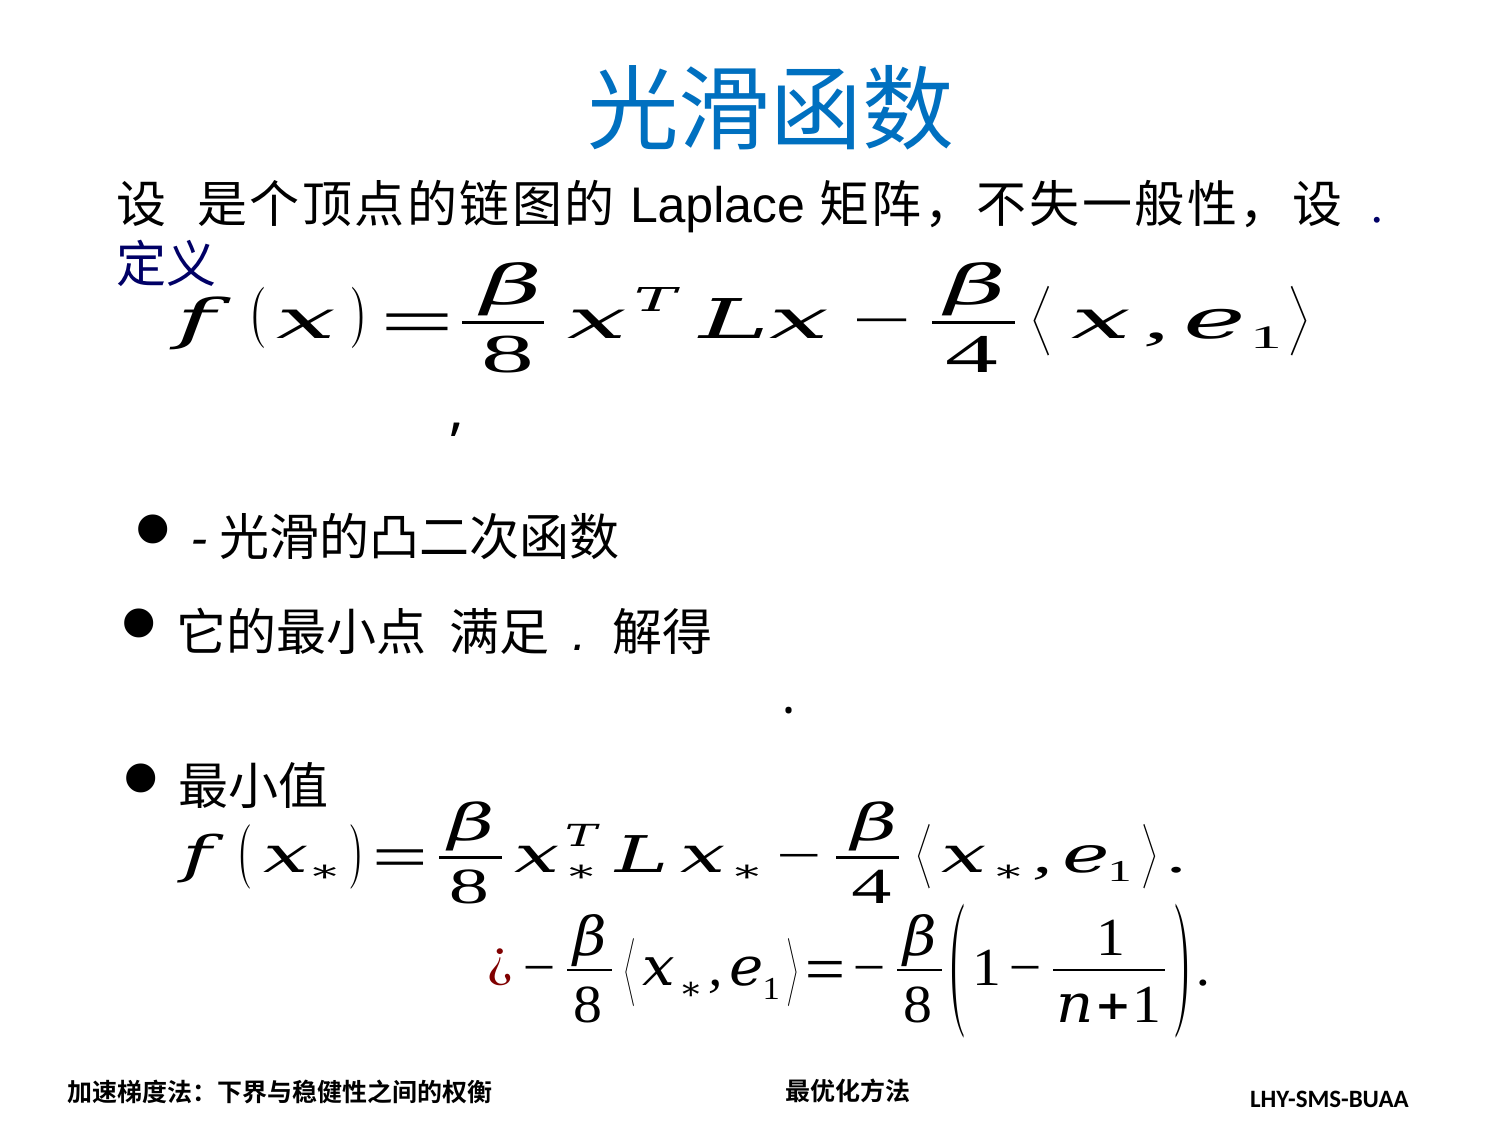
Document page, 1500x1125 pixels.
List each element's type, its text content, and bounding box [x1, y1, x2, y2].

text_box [105, 592, 1389, 760]
text_box 光滑函数 [79, 43, 1462, 169]
text_box 最小值 [107, 766, 685, 822]
